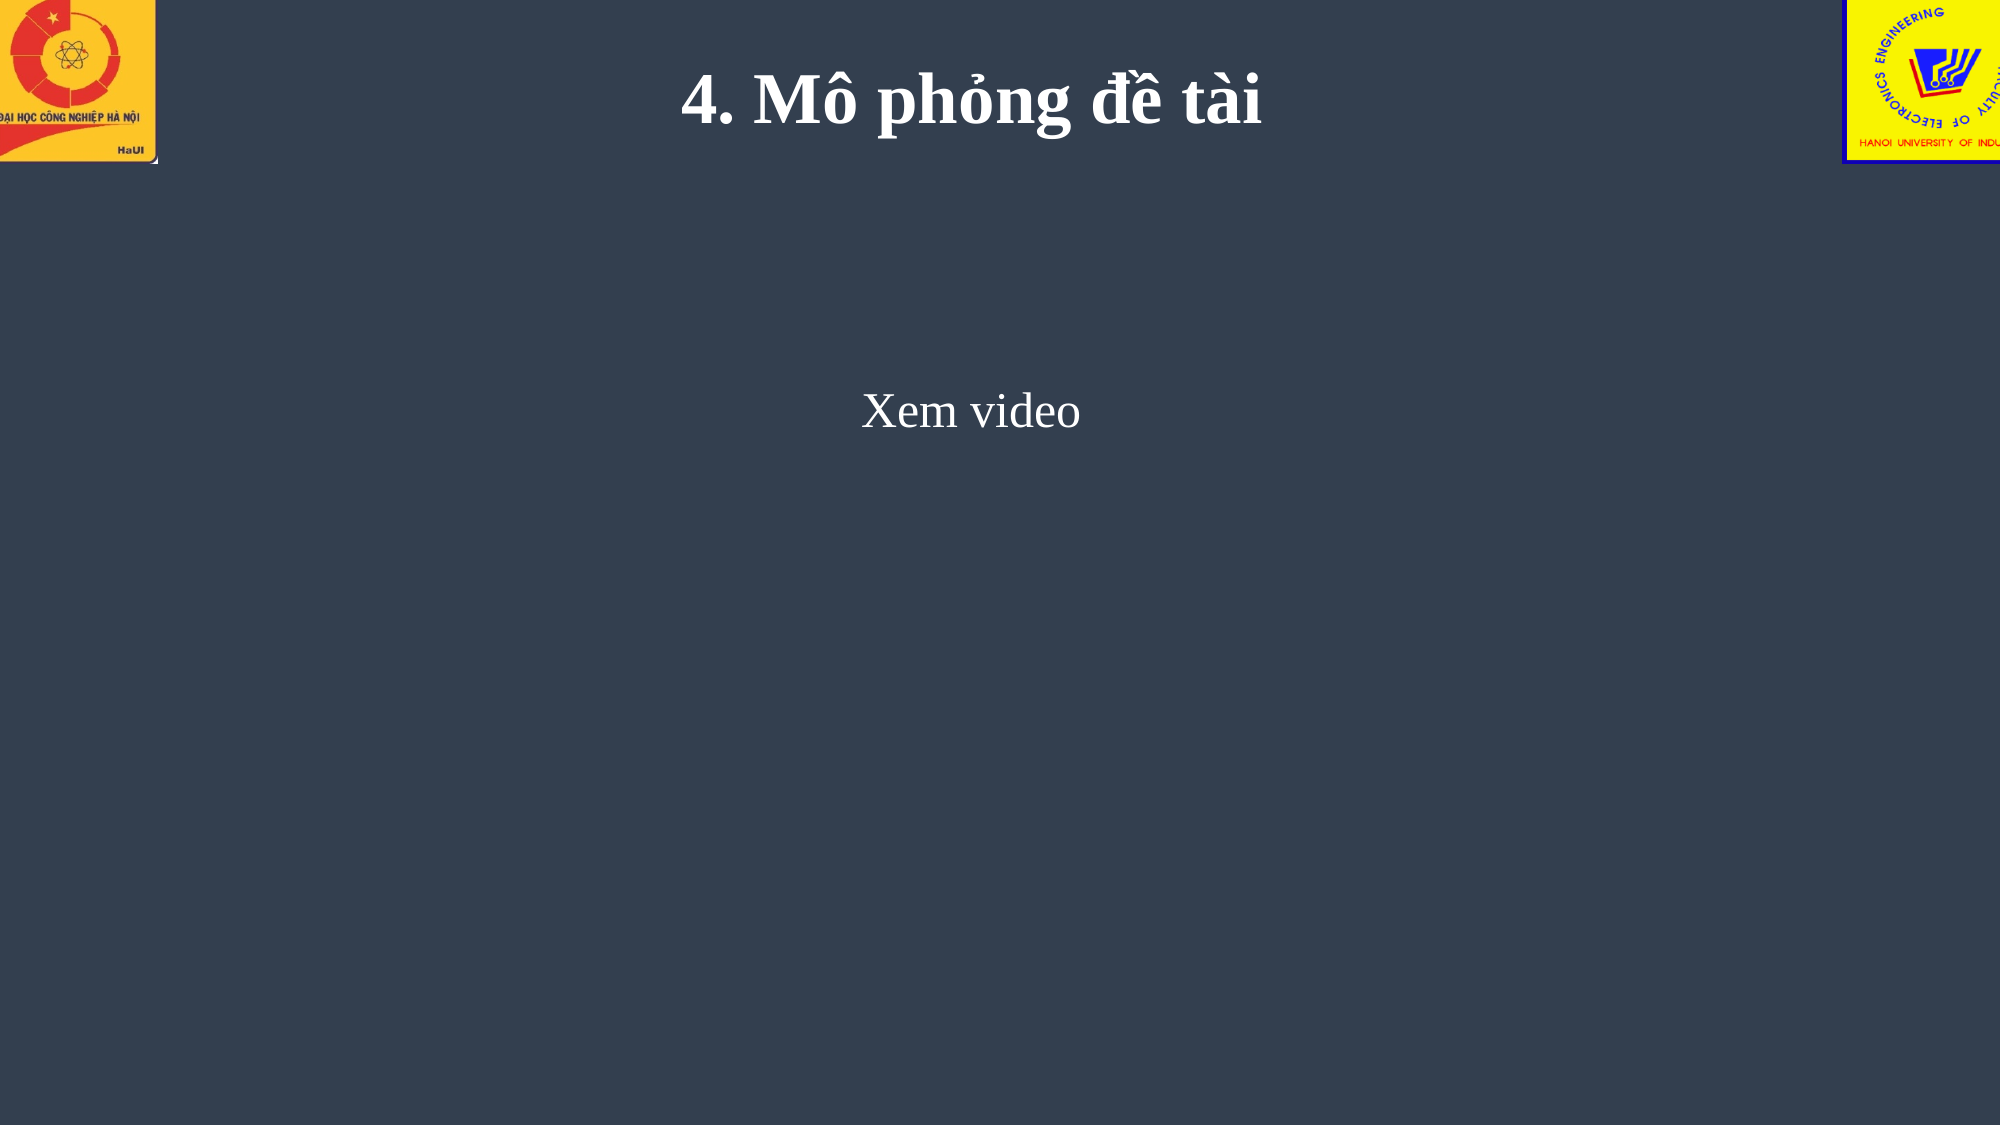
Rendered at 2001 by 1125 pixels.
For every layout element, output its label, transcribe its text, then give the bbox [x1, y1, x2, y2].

picture [1842, 0, 2000, 164]
text_box 4. Mô phỏng đề tài [504, 43, 1440, 146]
picture [0, 0, 158, 164]
text_box Xem video [846, 370, 1098, 446]
